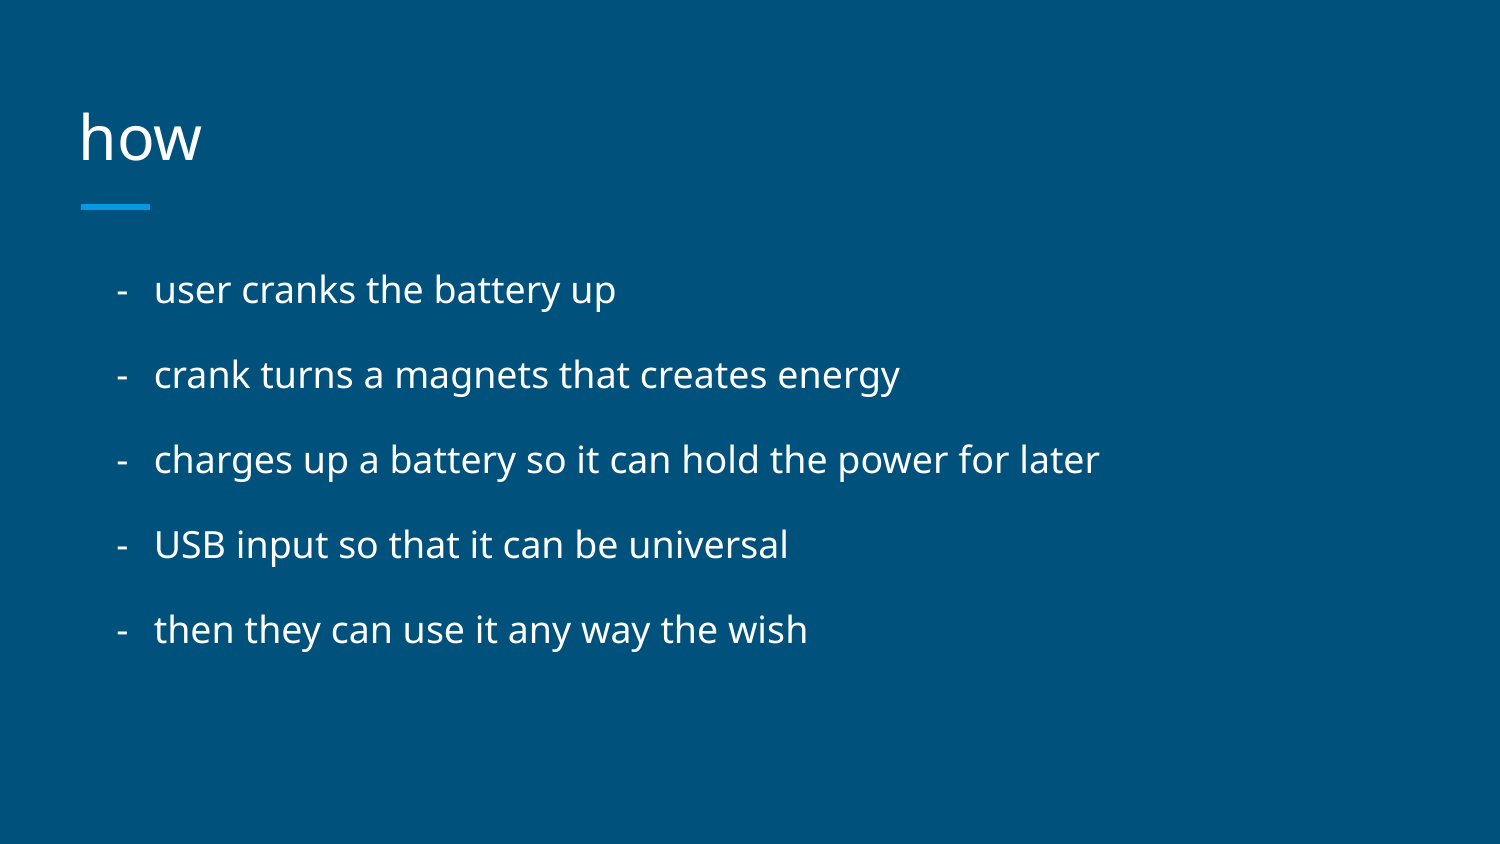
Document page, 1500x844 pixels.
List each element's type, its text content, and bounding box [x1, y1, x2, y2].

list user cranks the battery up crank turns a magnets that creates energy charges up a battery so it can hold the power for later USB input so that it can be universal then they can use it any way the wish [63, 244, 1437, 750]
title how [63, 75, 1437, 188]
